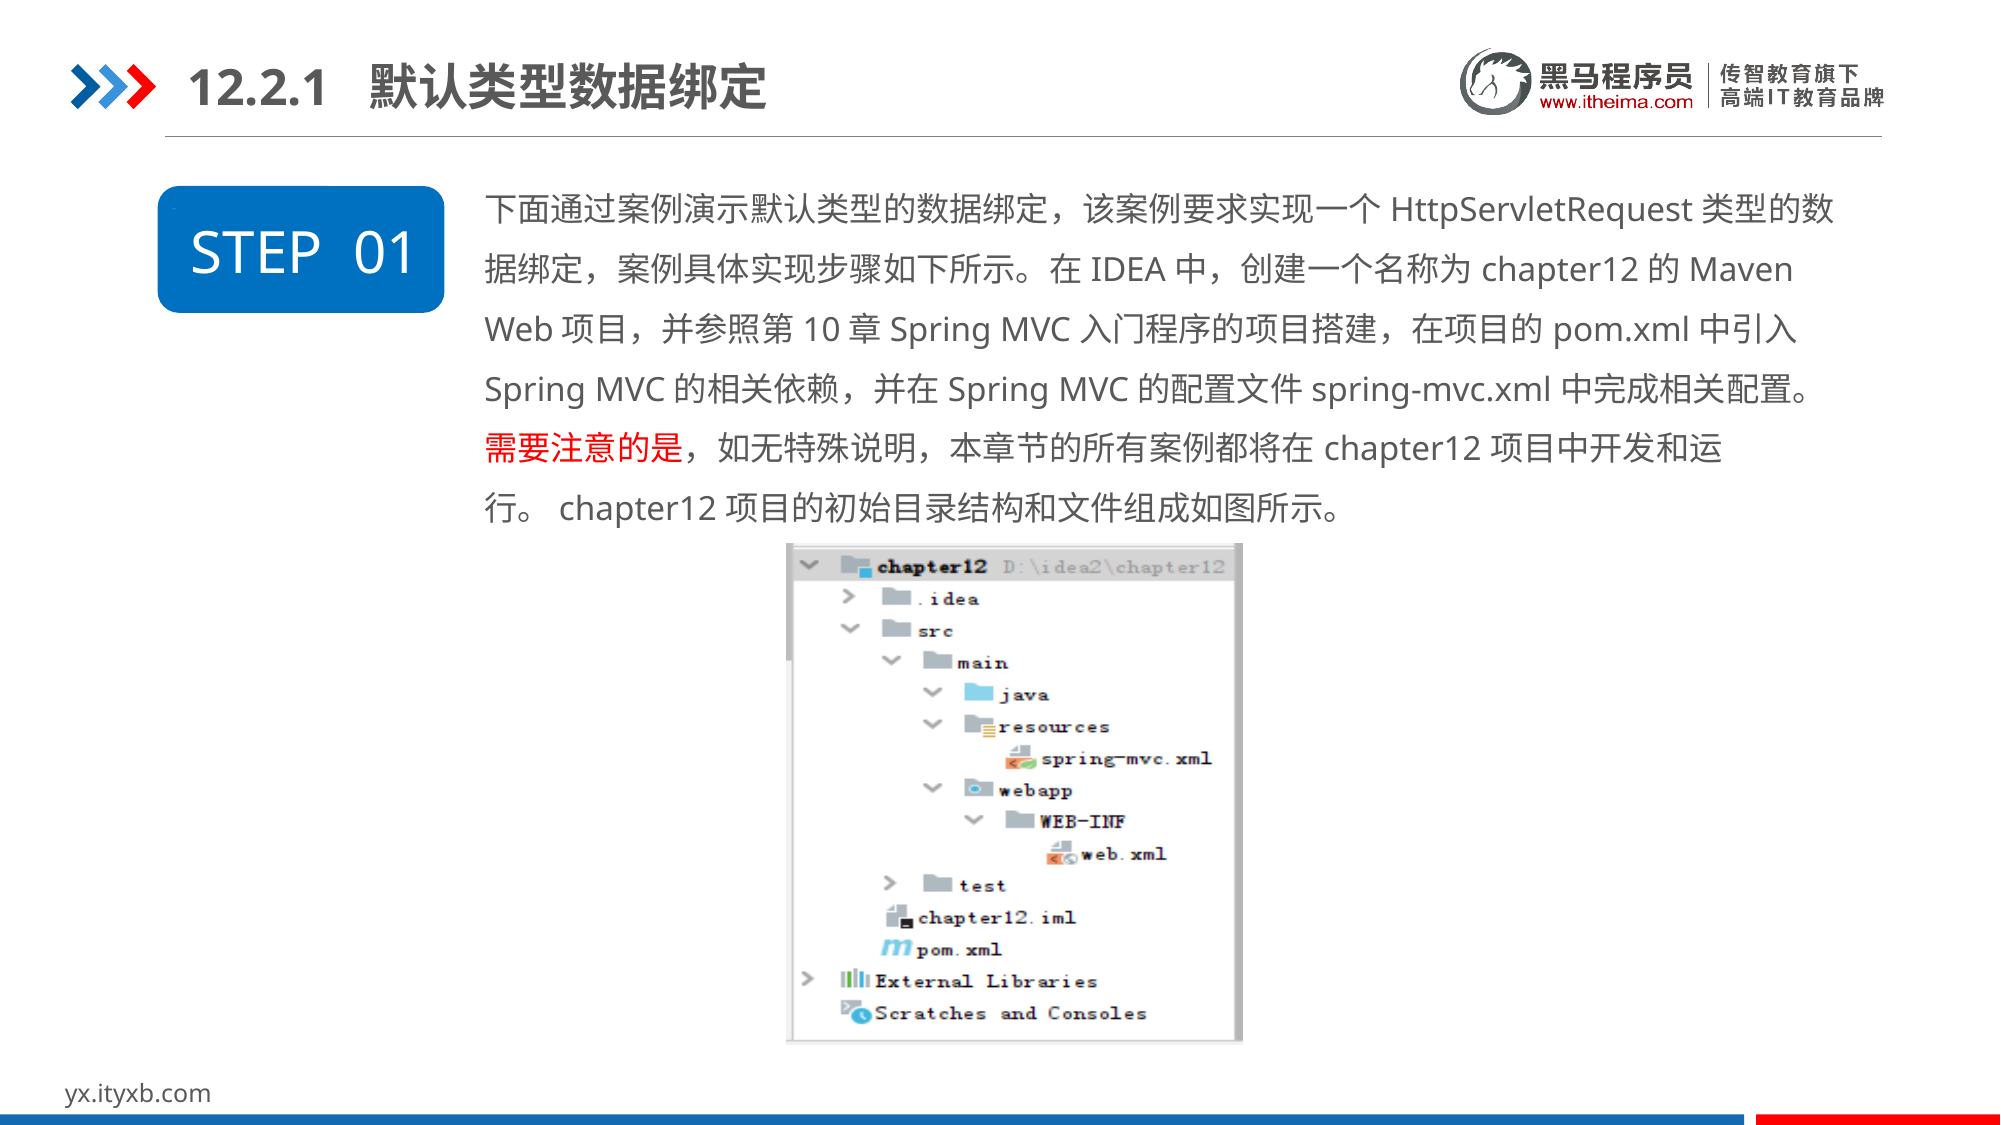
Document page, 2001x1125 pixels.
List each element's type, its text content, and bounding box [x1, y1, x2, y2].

text_box 12.2.1 默认类型数据绑定 [187, 43, 855, 127]
text_box [156, 184, 446, 314]
picture [1460, 48, 1887, 115]
text_box STEP 01 [172, 208, 439, 293]
text_box 下面通过案例演示默认类型的数据绑定，该案例要求实现一个HttpServletRequest类型的数据绑定，案例具体实现步骤如下所示。在IDEA中，创建一个名称为chapter12的Maven Web项目，并参照第10章Spring MVC入门程序的项目搭建，在项目的pom.xml中引入Spring MVC的相关依赖，并在Spring MVC的配置文件spring-mvc.xml中完成相关配置。需要注意的是，如无特殊说明，本章节的所有案例都将在chapter12项目中开发和运行。chapter12项目的初始目录结构和文件组成如图所示。 [469, 160, 1862, 535]
picture [786, 543, 1243, 1045]
